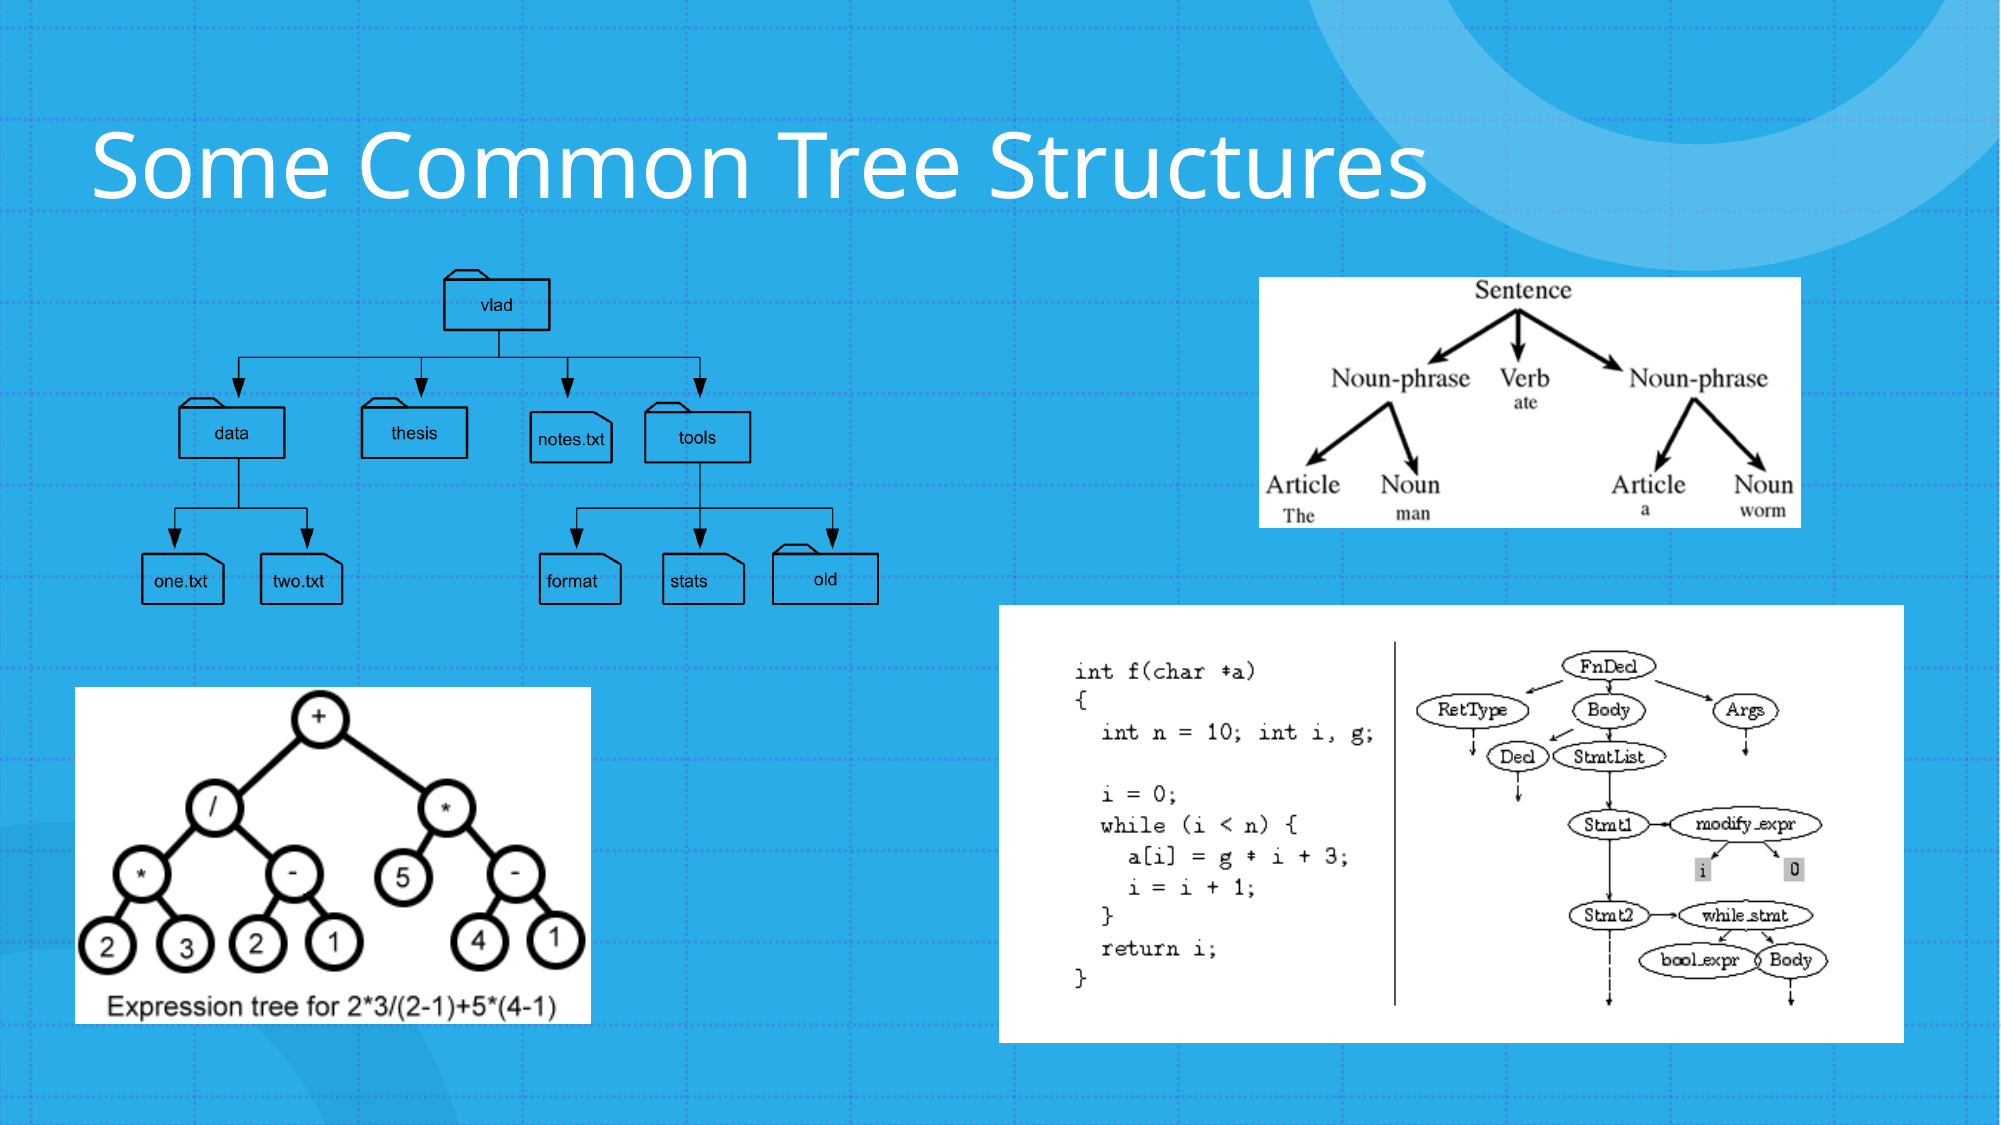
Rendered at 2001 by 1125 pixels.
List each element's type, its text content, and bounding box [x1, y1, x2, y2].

picture [74, 687, 591, 1024]
picture [1259, 277, 1801, 528]
picture [140, 269, 879, 605]
title Some Common Tree Structures [75, 59, 1834, 278]
picture [999, 605, 1904, 1044]
